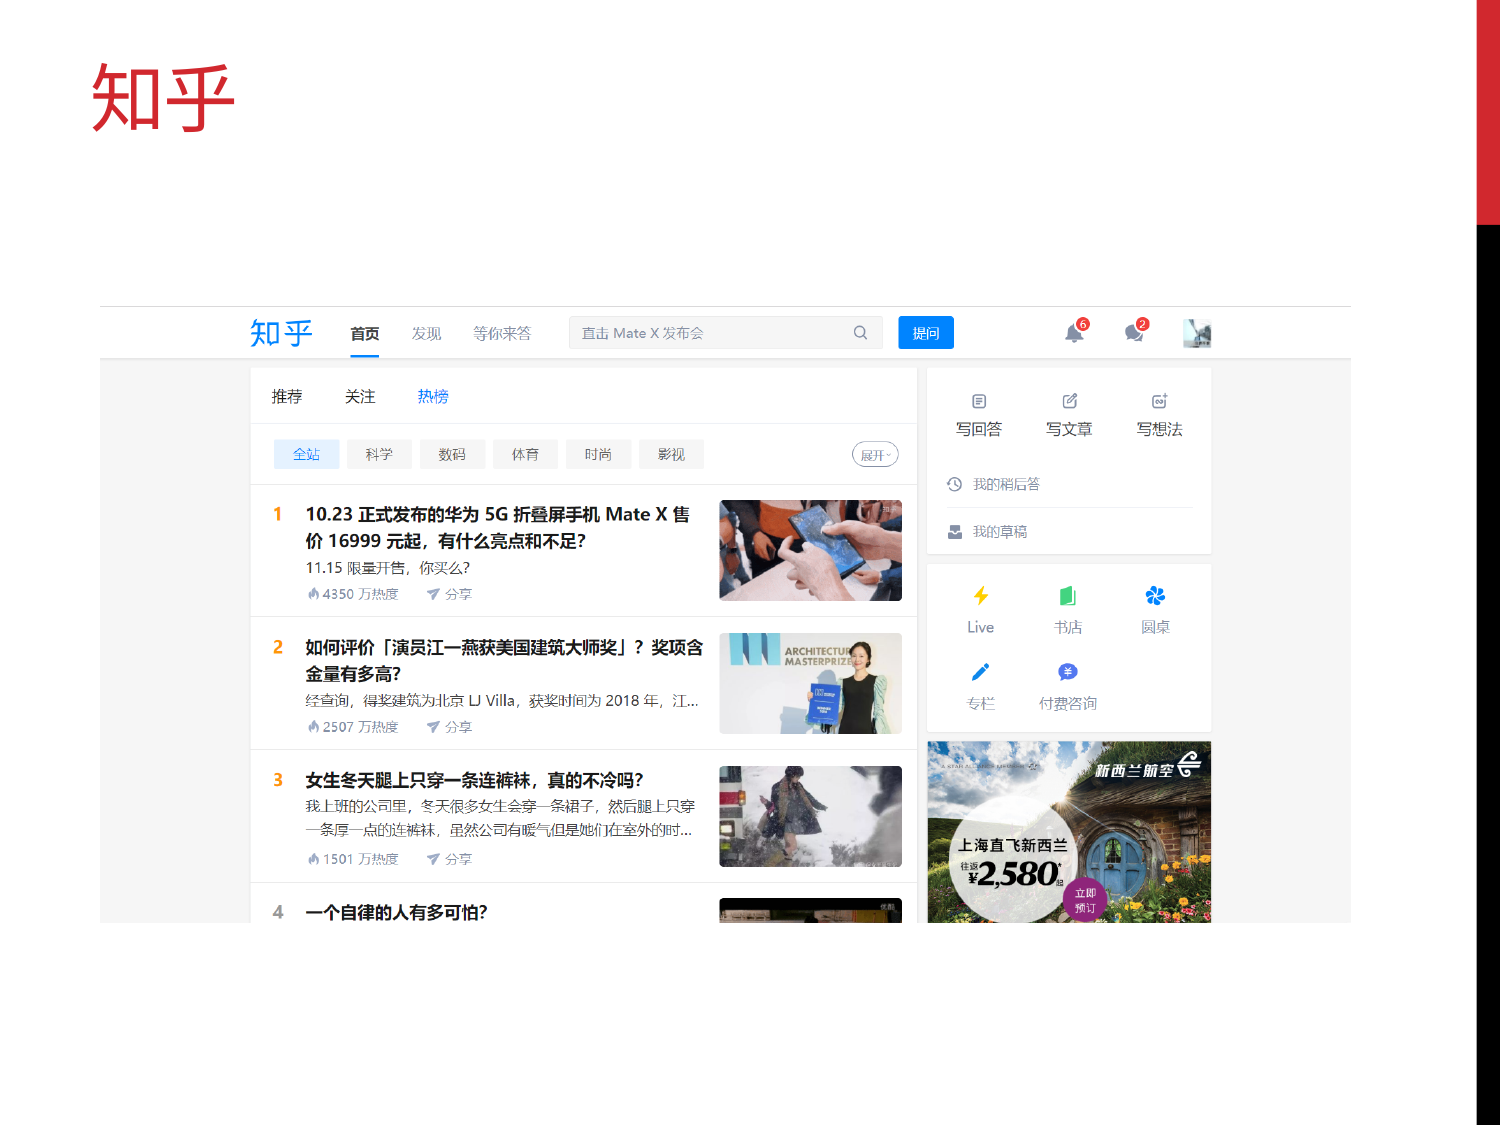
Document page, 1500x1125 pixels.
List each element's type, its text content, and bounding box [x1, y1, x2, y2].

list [99, 302, 1351, 924]
title 知乎 [75, 25, 1025, 149]
